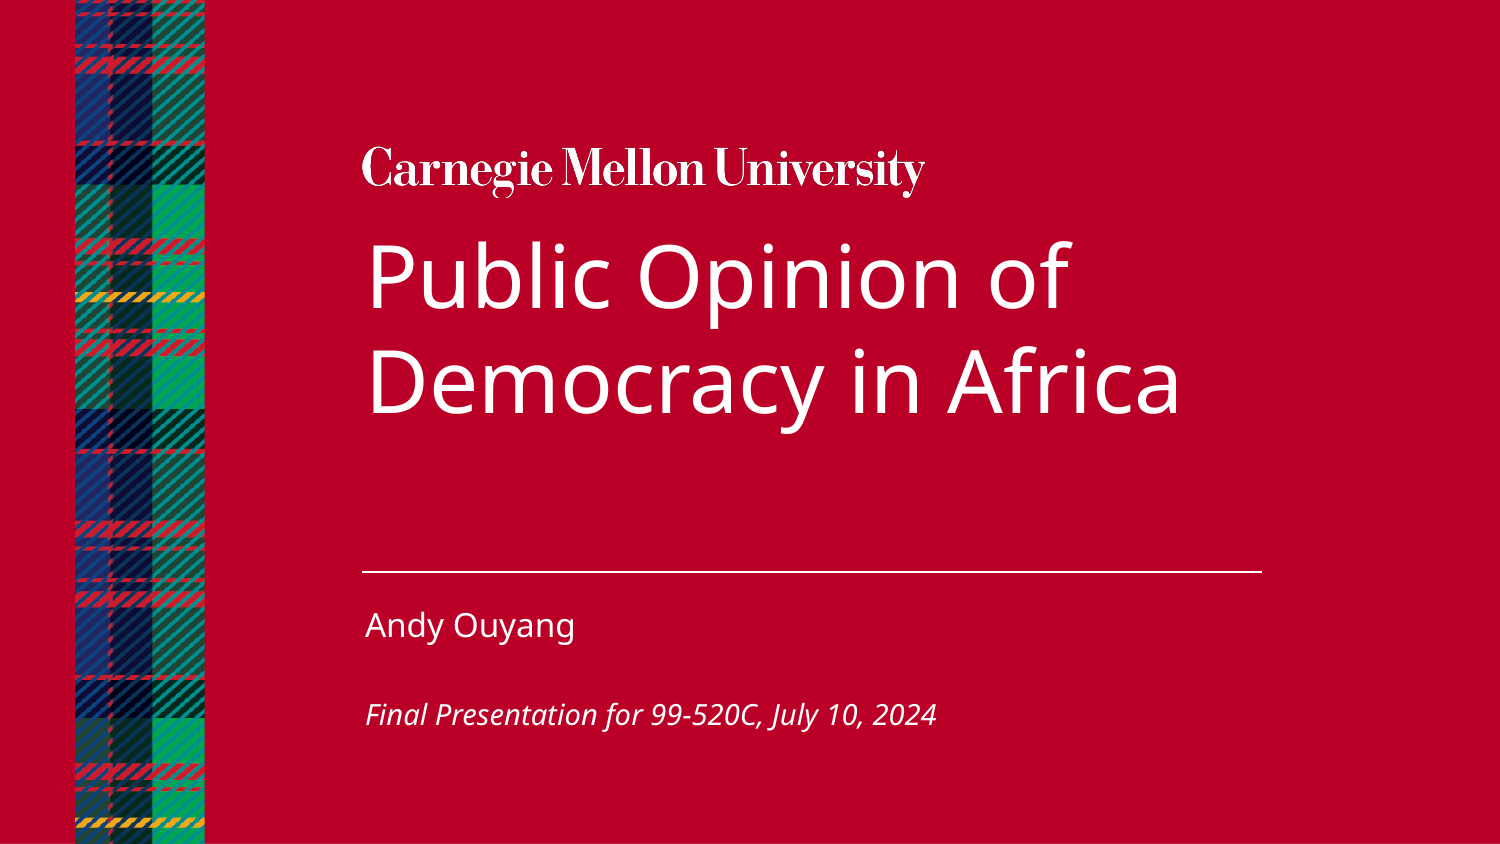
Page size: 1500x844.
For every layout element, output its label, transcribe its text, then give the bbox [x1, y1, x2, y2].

picture [75, 0, 205, 844]
picture [362, 146, 925, 198]
text_box Andy Ouyang Final Presentation for 99-520C, July 10, 2024 [349, 596, 1338, 810]
text_box Public Opinion of Democracy in Africa [350, 213, 1272, 560]
